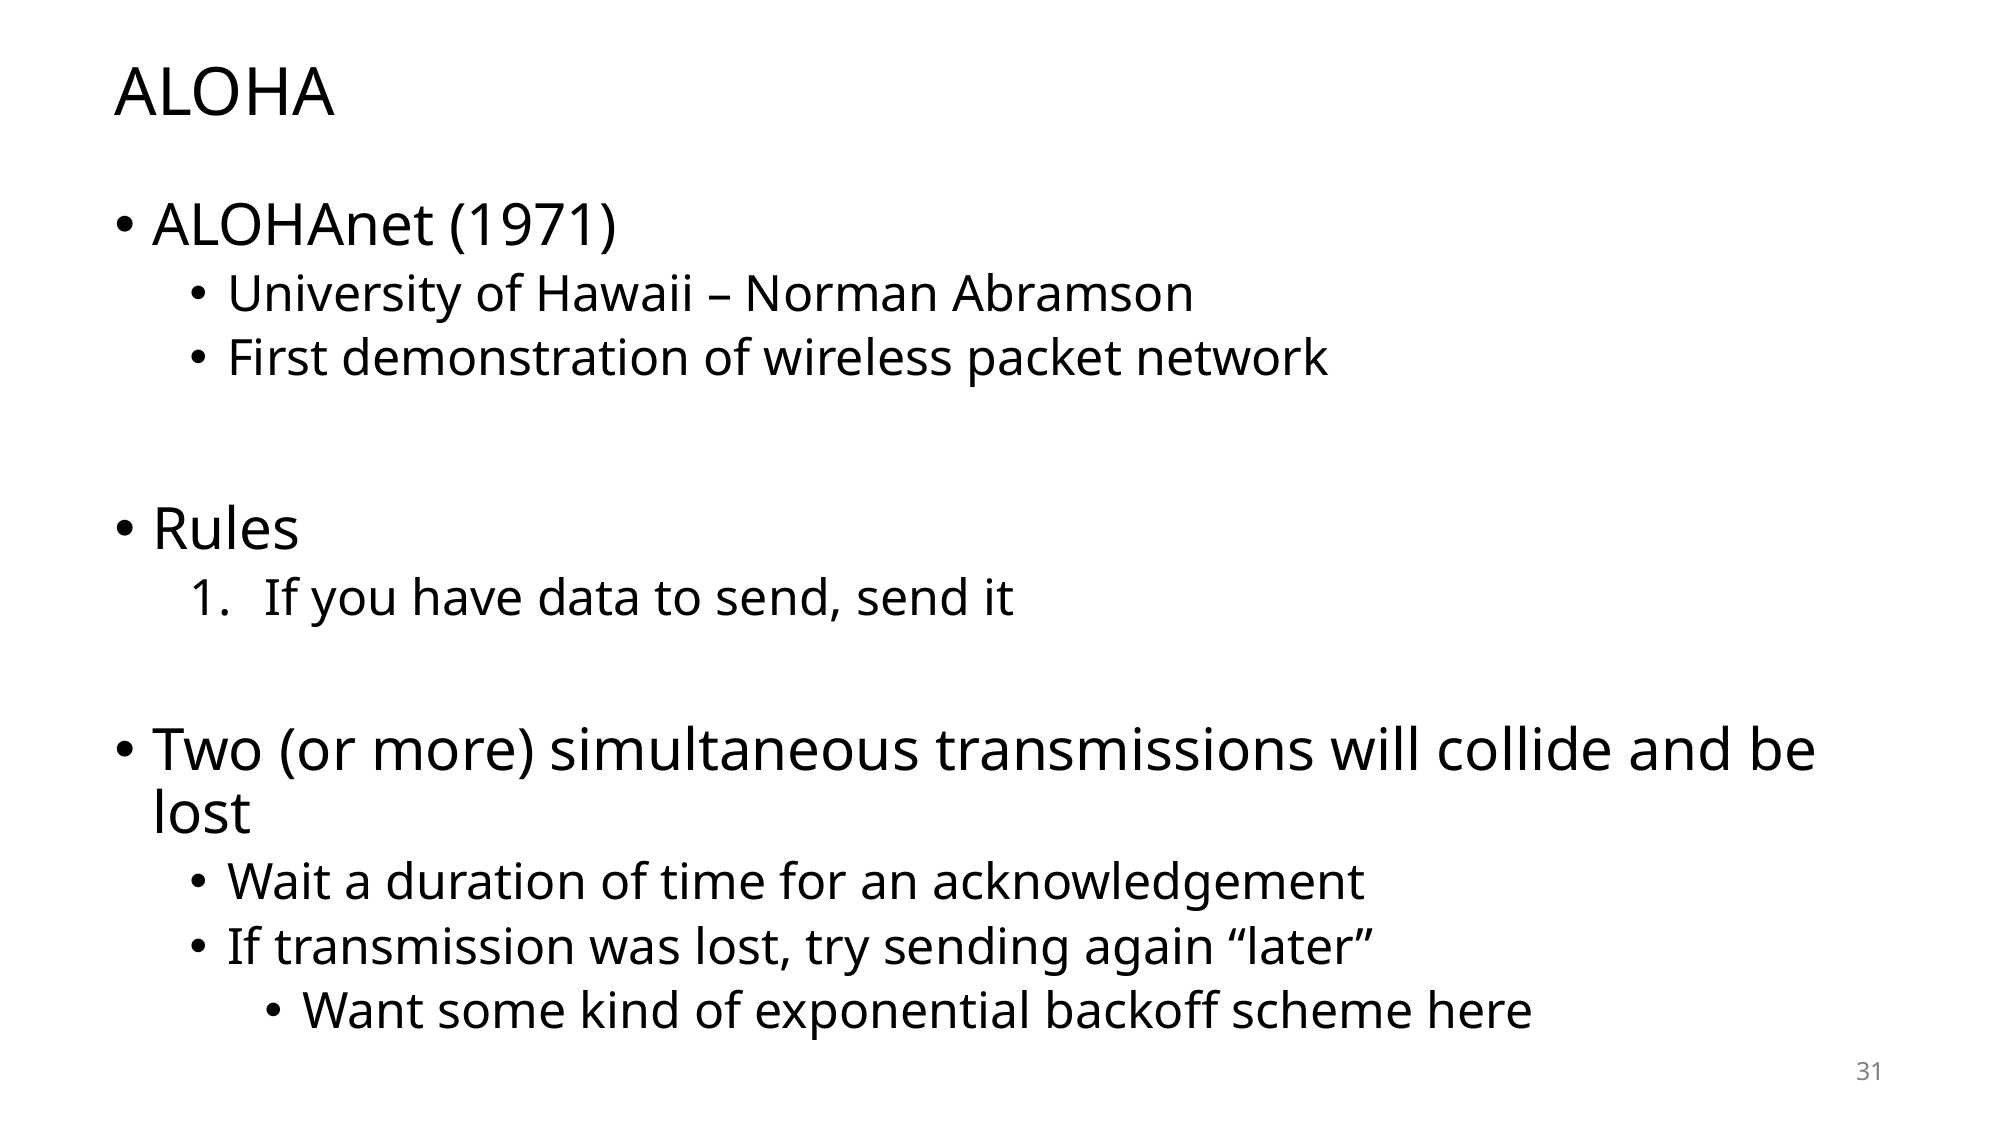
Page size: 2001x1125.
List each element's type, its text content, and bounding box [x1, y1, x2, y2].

slide_number 31 [1749, 1042, 1900, 1103]
list ALOHAnet (1971) University of Hawaii – Norman Abramson First demonstration of wireless packet network Rules If you have data to send, send it Two (or more) simultaneous transmissions will collide and be lost Wait a duration of time for an acknowledgement If transmission was lost, try sending again “later” Want some kind of exponential backoff scheme here [99, 187, 1900, 1013]
title ALOHA [99, 37, 1900, 150]
